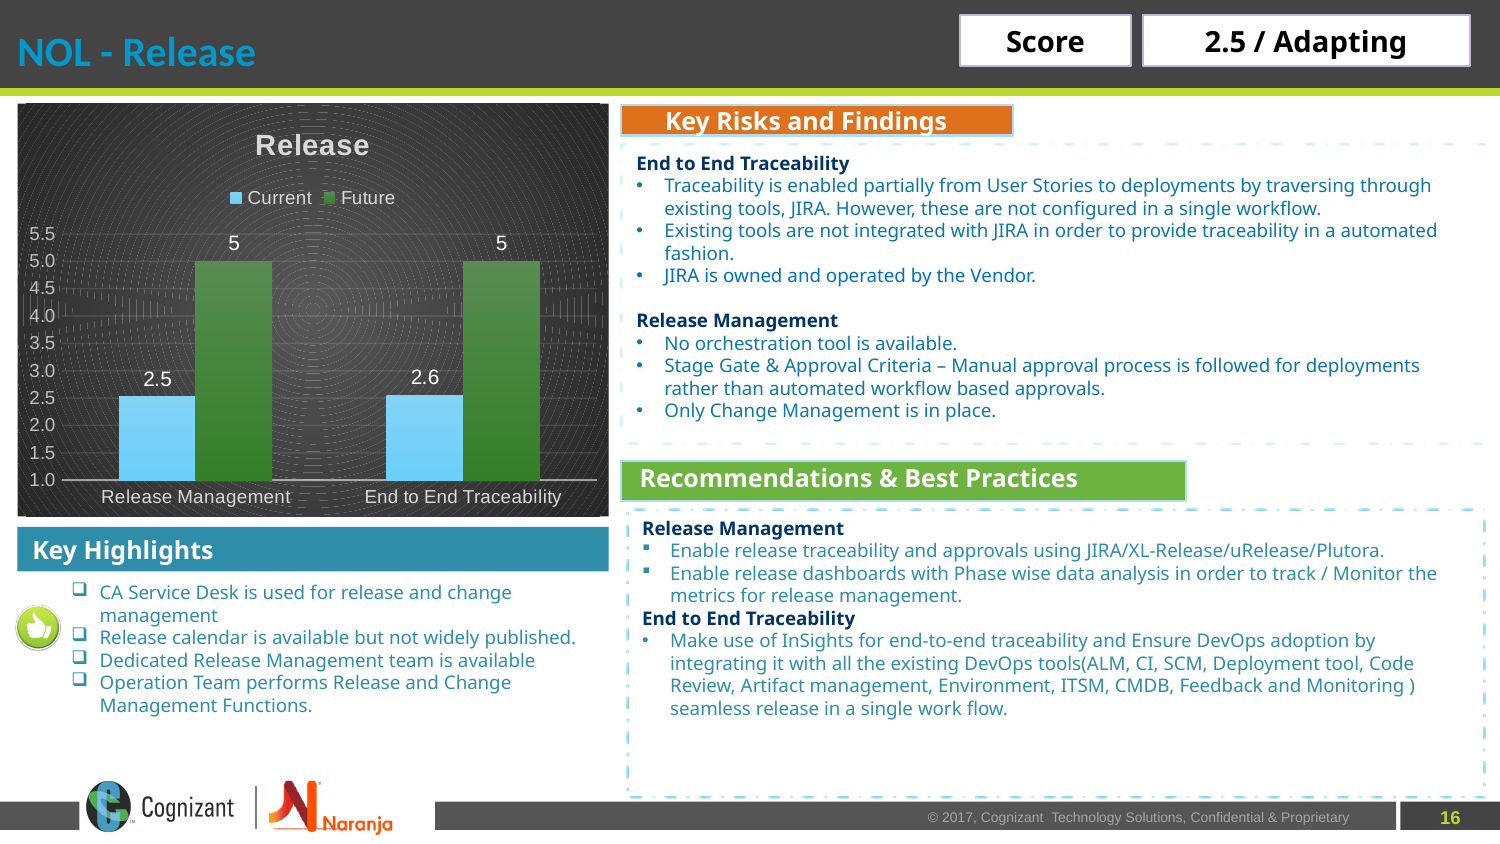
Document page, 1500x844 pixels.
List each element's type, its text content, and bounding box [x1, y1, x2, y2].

text_box Score [959, 14, 1132, 67]
text_box Release Management Enable release traceability and approvals using JIRA/XL-Release/uRelease/Plutora. Enable release dashboards with Phase wise data analysis in order to track / Monitor the metrics for release management. End to End Traceability Make use of InSights for end-to-end traceability and Ensure DevOps adoption by integrating it with all the existing DevOps tools(ALM, CI, SCM, Deployment tool, Code Review, Artifact management, Environment, ITSM, CMDB, Feedback and Monitoring ) seamless release in a single work flow. [631, 512, 1482, 795]
text_box Key Highlights [17, 526, 609, 572]
text_box End to End Traceability Traceability is enabled partially from User Stories to deployments by traversing through existing tools, JIRA. However, these are not configured in a single workflow. Existing tools are not integrated with JIRA in order to provide traceability in a automated fashion. JIRA is owned and operated by the Vendor. Release Management No orchestration tool is available. Stage Gate & Approval Criteria – Manual approval process is followed for deployments rather than automated workflow based approvals. Only Change Management is in place. [625, 148, 1481, 440]
text_box Key Risks and Findings [650, 98, 963, 143]
text_box [621, 104, 650, 136]
text_box Recommendations & Best Practices [624, 455, 1244, 501]
picture [14, 604, 60, 652]
text_box 2.5 / Adapting [1142, 14, 1471, 67]
title NOL - Release [17, 12, 1407, 88]
chart [18, 105, 609, 516]
text_box [963, 104, 1014, 136]
text_box CA Service Desk is used for release and change management Release calendar is available but not widely published. Dedicated Release Management team is available Operation Team performs Release and Change Management Functions. [60, 577, 607, 757]
text_box [269, 761, 415, 829]
picture [263, 778, 395, 837]
